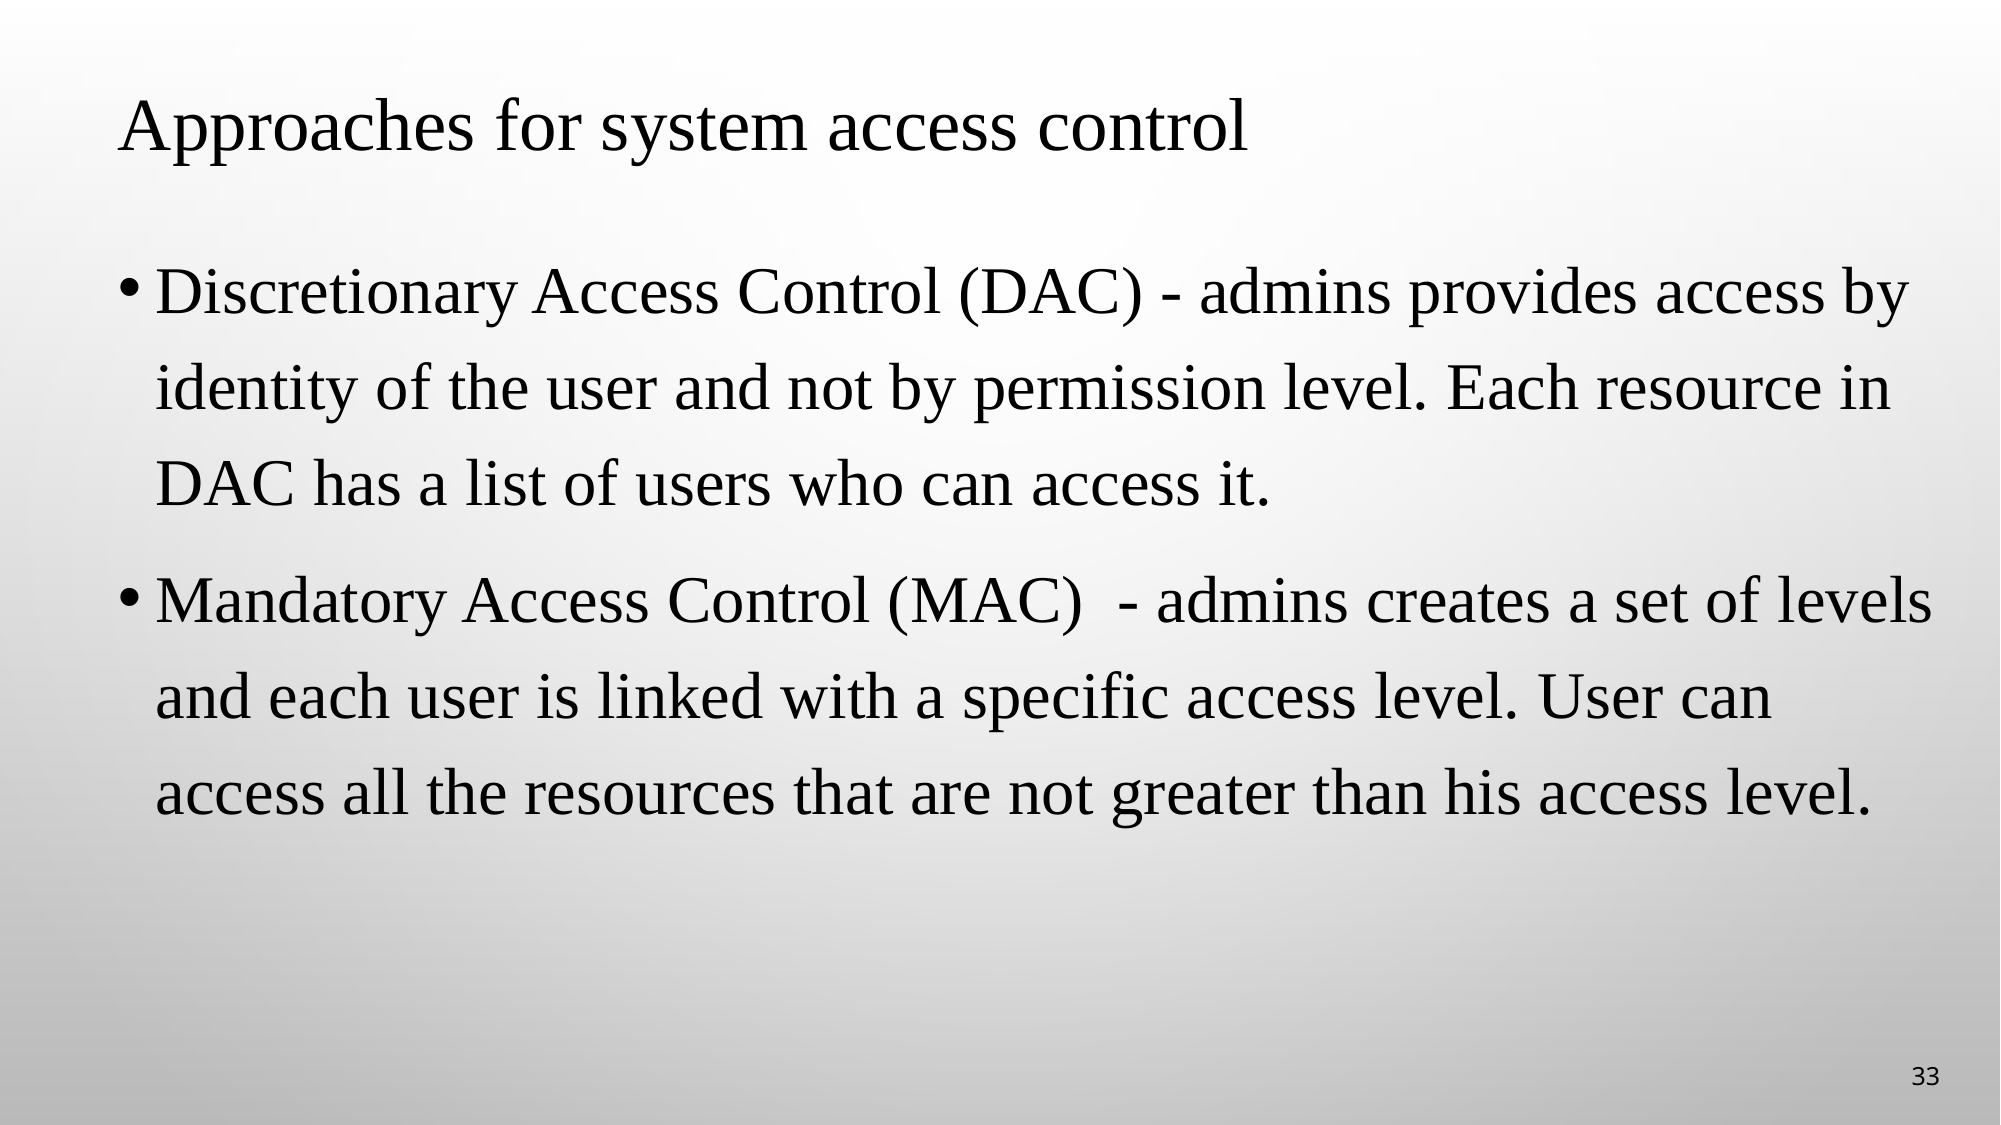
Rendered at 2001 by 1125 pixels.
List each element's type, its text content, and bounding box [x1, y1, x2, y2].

picture [0, 0, 2000, 1125]
list Discretionary Access Control (DAC) - admins provides access by identity of the user and not by permission level. Each resource in DAC has a list of users who can access it. Mandatory Access Control (MAC) - admins creates a set of levels and each user is linked with a specific access level. User can access all the resources that are not greater than his access level. [102, 223, 1956, 1029]
title Approaches for system access control [102, 43, 1956, 210]
slide_number 33 [1724, 1047, 1956, 1107]
